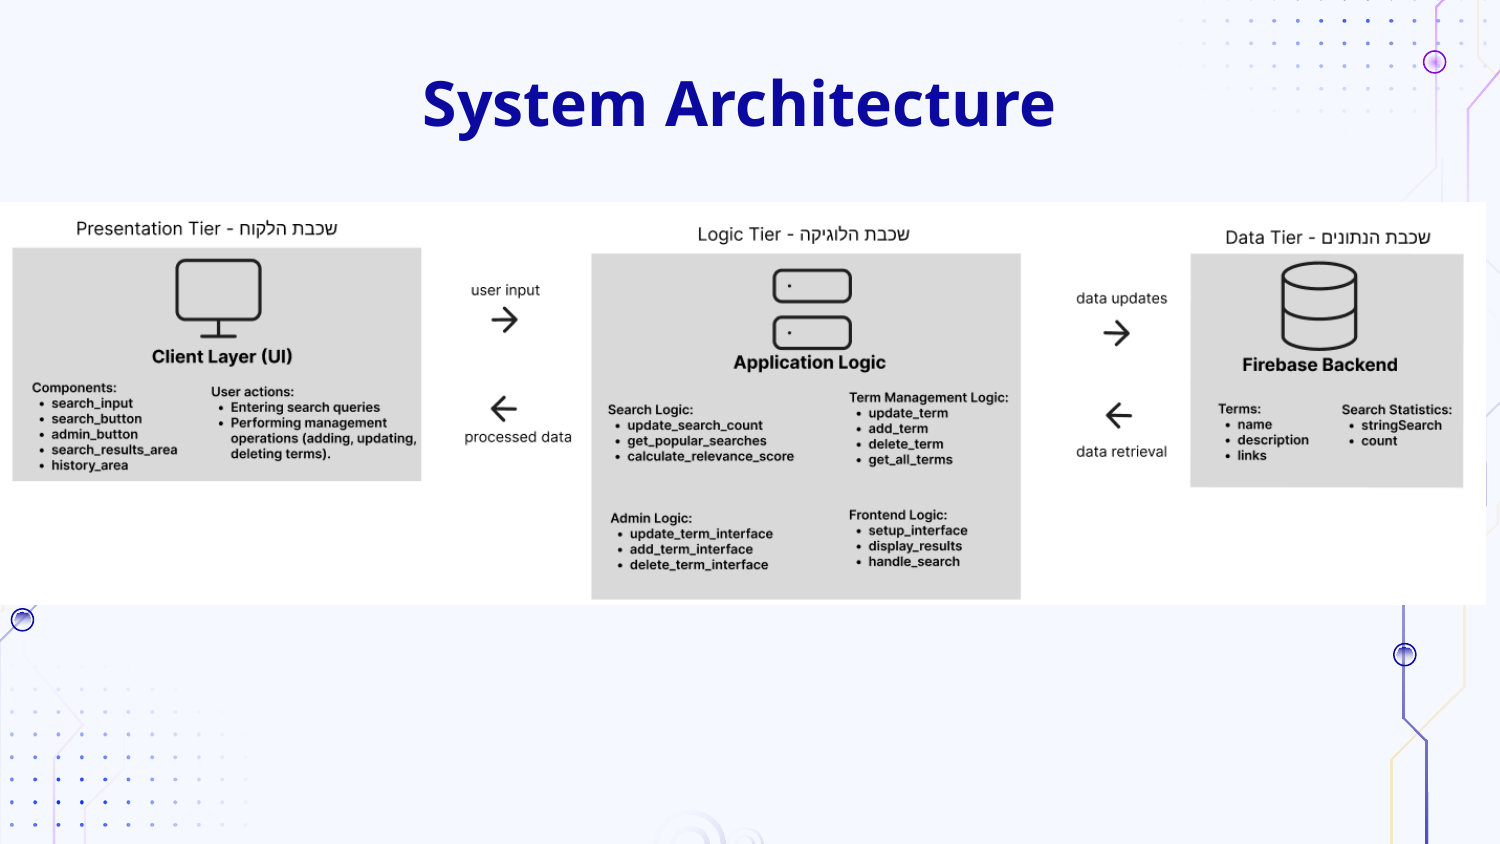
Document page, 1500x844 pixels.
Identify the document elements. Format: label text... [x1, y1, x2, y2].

text_box System Architecture [108, 48, 1372, 143]
picture [1, 634, 277, 844]
picture [1161, 0, 1500, 136]
picture [0, 201, 1486, 605]
